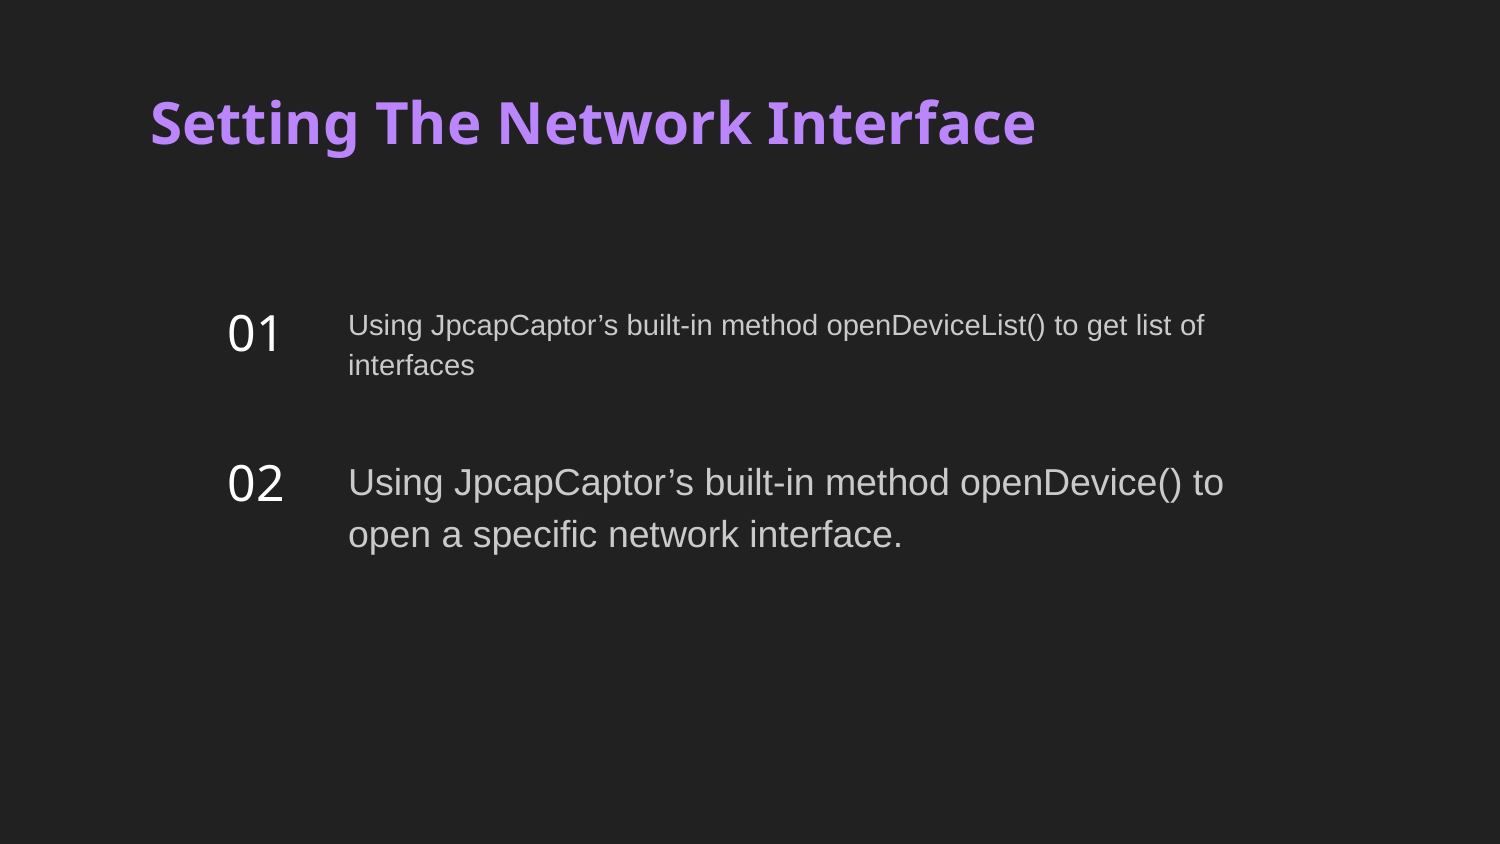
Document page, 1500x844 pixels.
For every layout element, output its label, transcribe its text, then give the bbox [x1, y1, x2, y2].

text_box 01 [212, 286, 333, 419]
list Using JpcapCaptor’s built-in method openDevice() to open a specific network interface. [333, 436, 1298, 569]
title Setting The Network Interface [135, 70, 1500, 165]
text_box 02 [212, 436, 333, 569]
list Using JpcapCaptor’s built-in method openDeviceList() to get list of interfaces [333, 286, 1298, 419]
